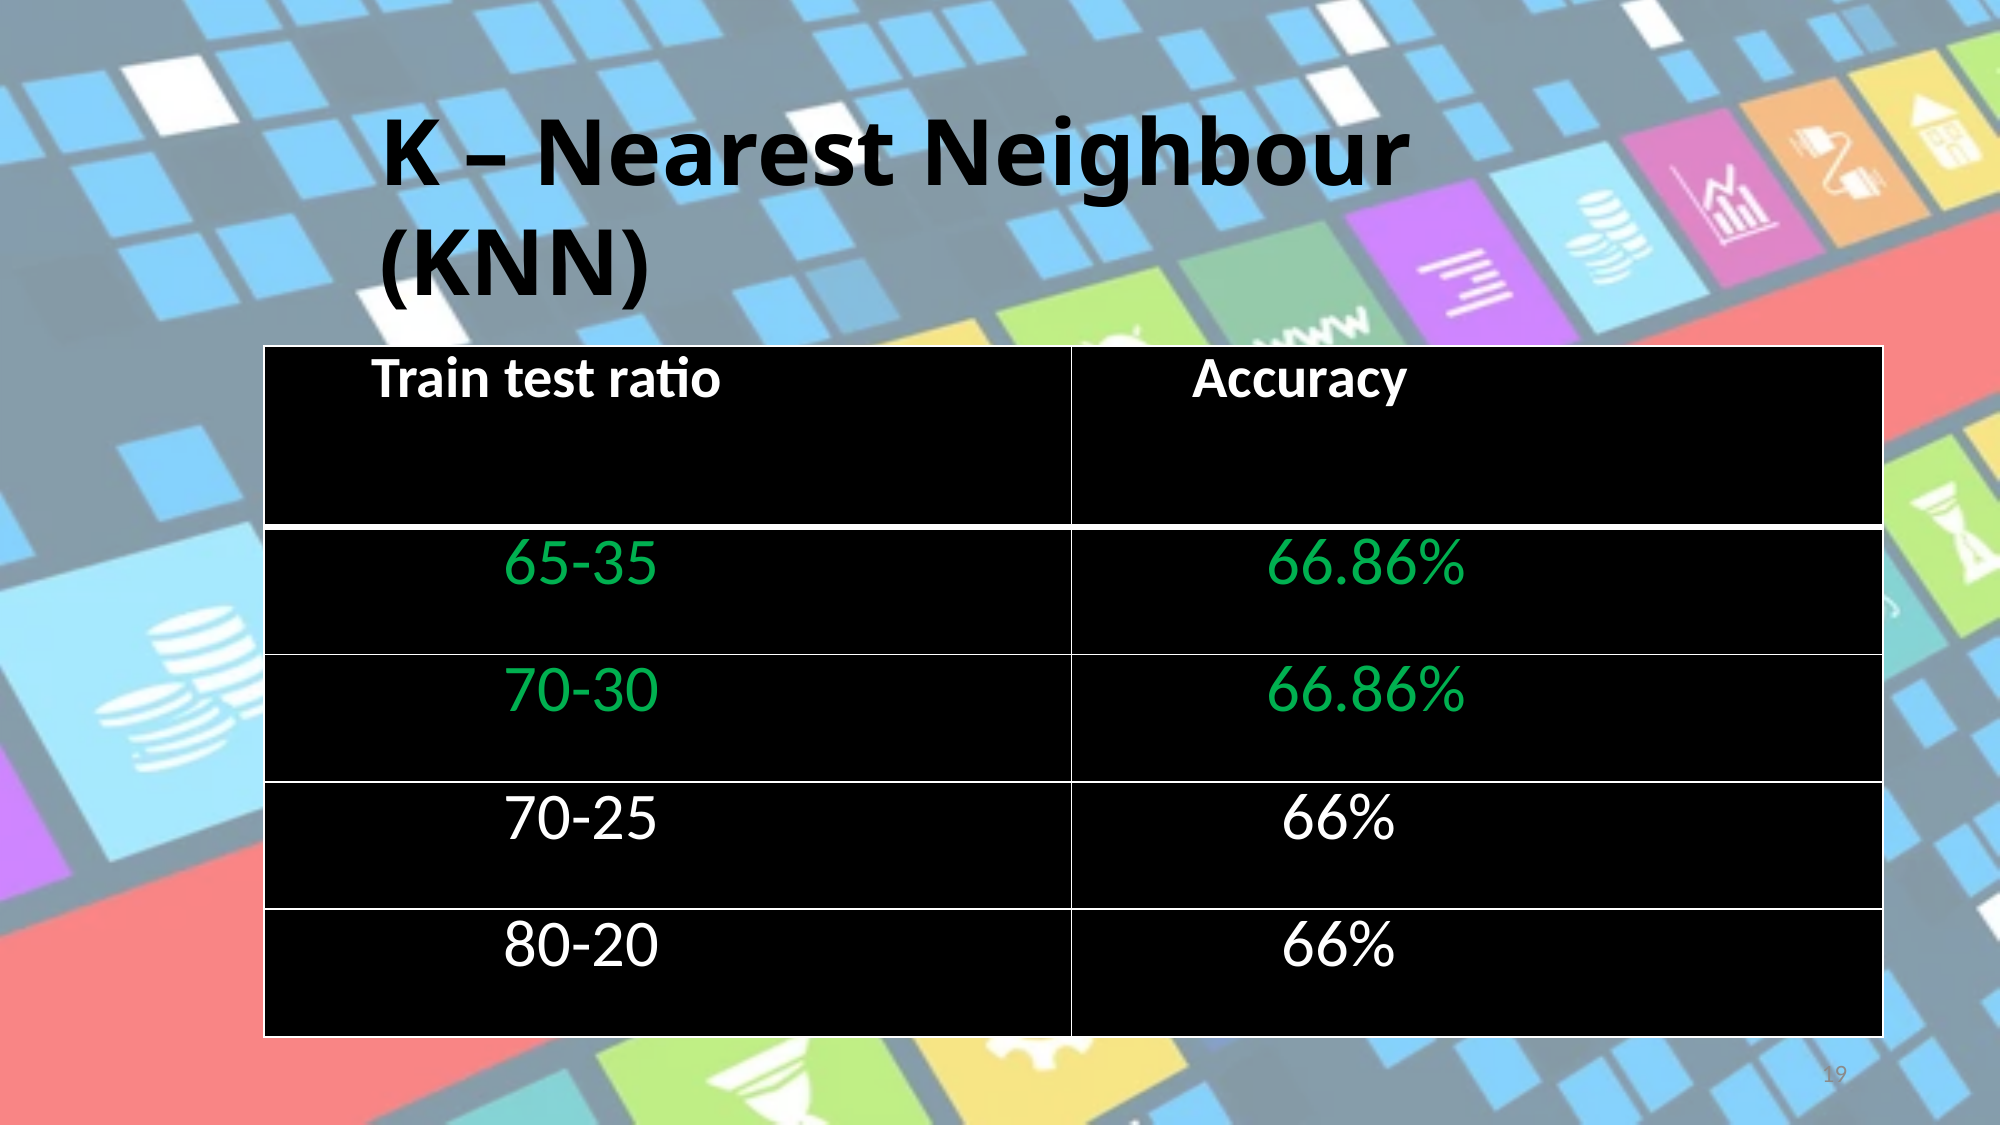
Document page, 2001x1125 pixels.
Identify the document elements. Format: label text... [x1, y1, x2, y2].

table_cell 66.86% [1072, 655, 1882, 781]
slide_number 19 [1412, 1042, 1863, 1103]
table_cell 70-25 [265, 783, 1071, 908]
table_cell 80-20 [265, 910, 1071, 1036]
table_cell 65-35 [265, 530, 1071, 654]
table_cell 66% [1072, 910, 1882, 1036]
table_header Train test ratio [265, 347, 1071, 524]
table_header Accuracy [1072, 347, 1882, 524]
table_cell 70-30 [265, 655, 1071, 781]
table_cell 66% [1072, 783, 1882, 908]
text_box K – Nearest Neighbour (KNN) [364, 86, 1708, 367]
table_cell 66.86% [1072, 530, 1882, 654]
